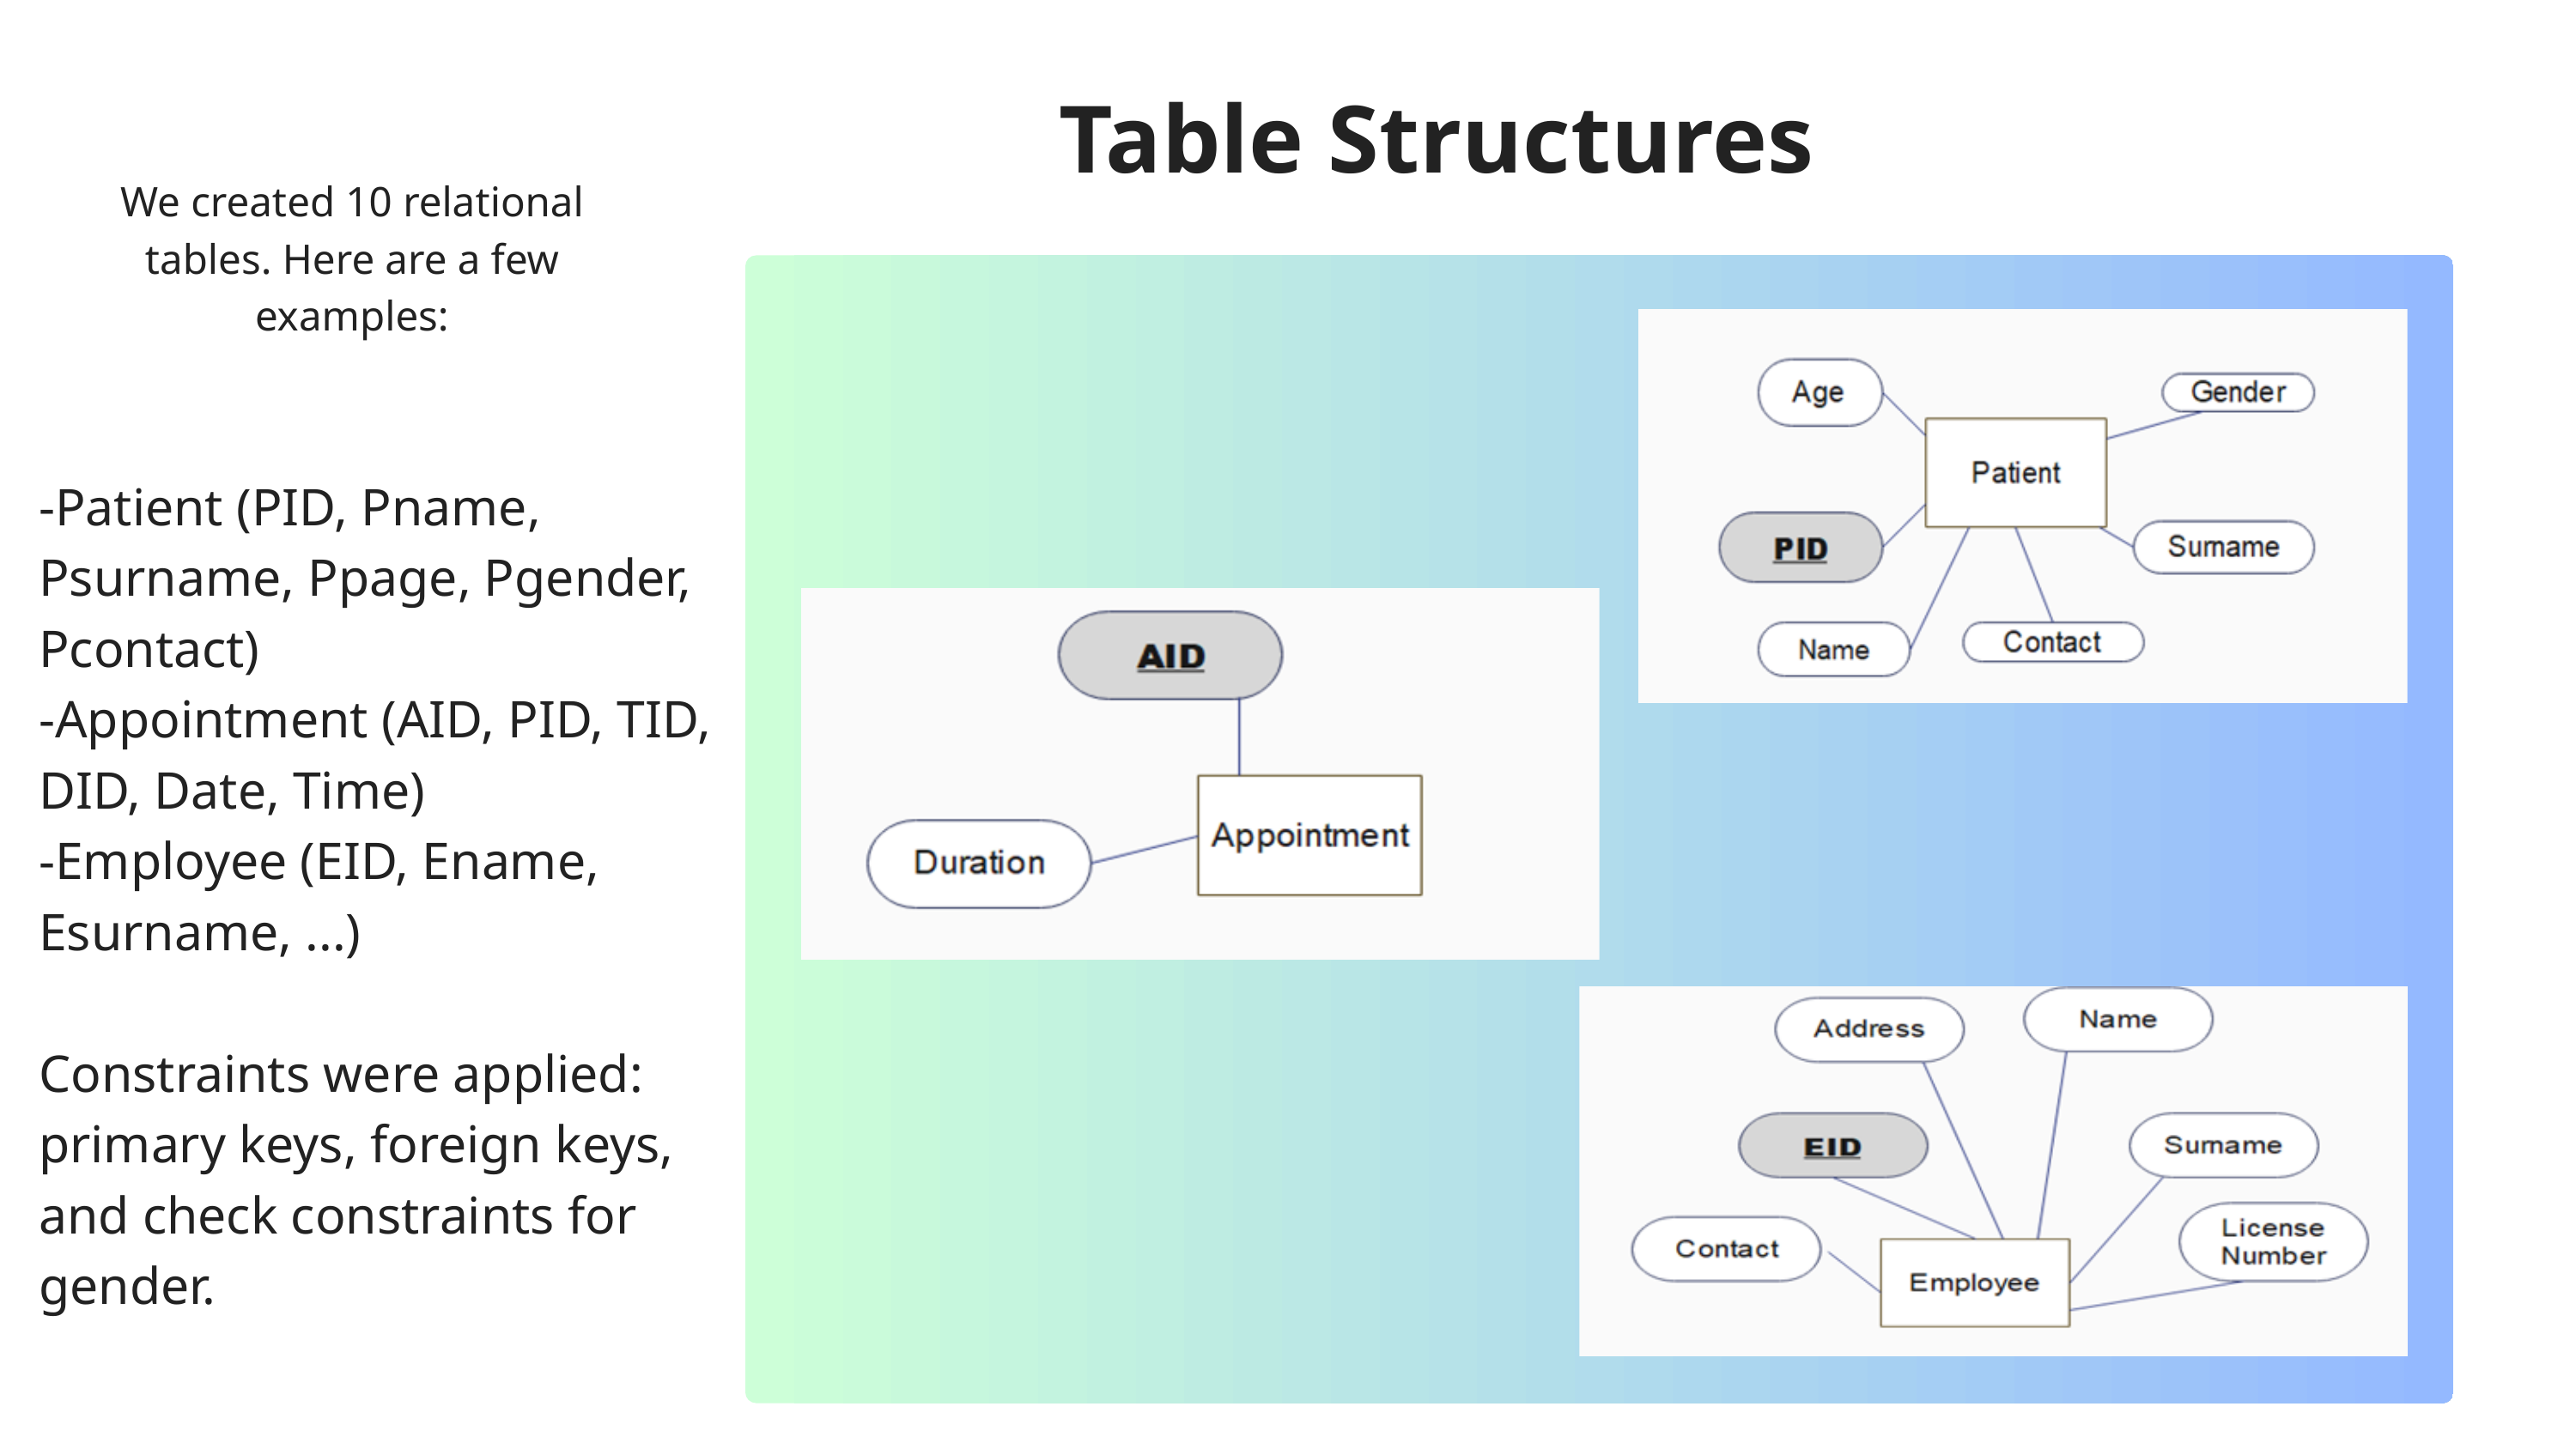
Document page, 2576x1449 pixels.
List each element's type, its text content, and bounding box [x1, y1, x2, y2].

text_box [744, 255, 2454, 1404]
text_box -Patient (PID, Pname, Psurname, Ppage, Pgender, Pcontact) -Appointment (AID, PID, TID, DID, Date, Time) -Employee (EID, Ename, Esurname, ...) Constraints were applied: primary keys, foreign keys, and check constraints for gender. [39, 464, 740, 1315]
text_box Table Structures [779, 91, 2094, 192]
text_box We created 10 relational tables. Here are a few examples: [73, 167, 631, 340]
